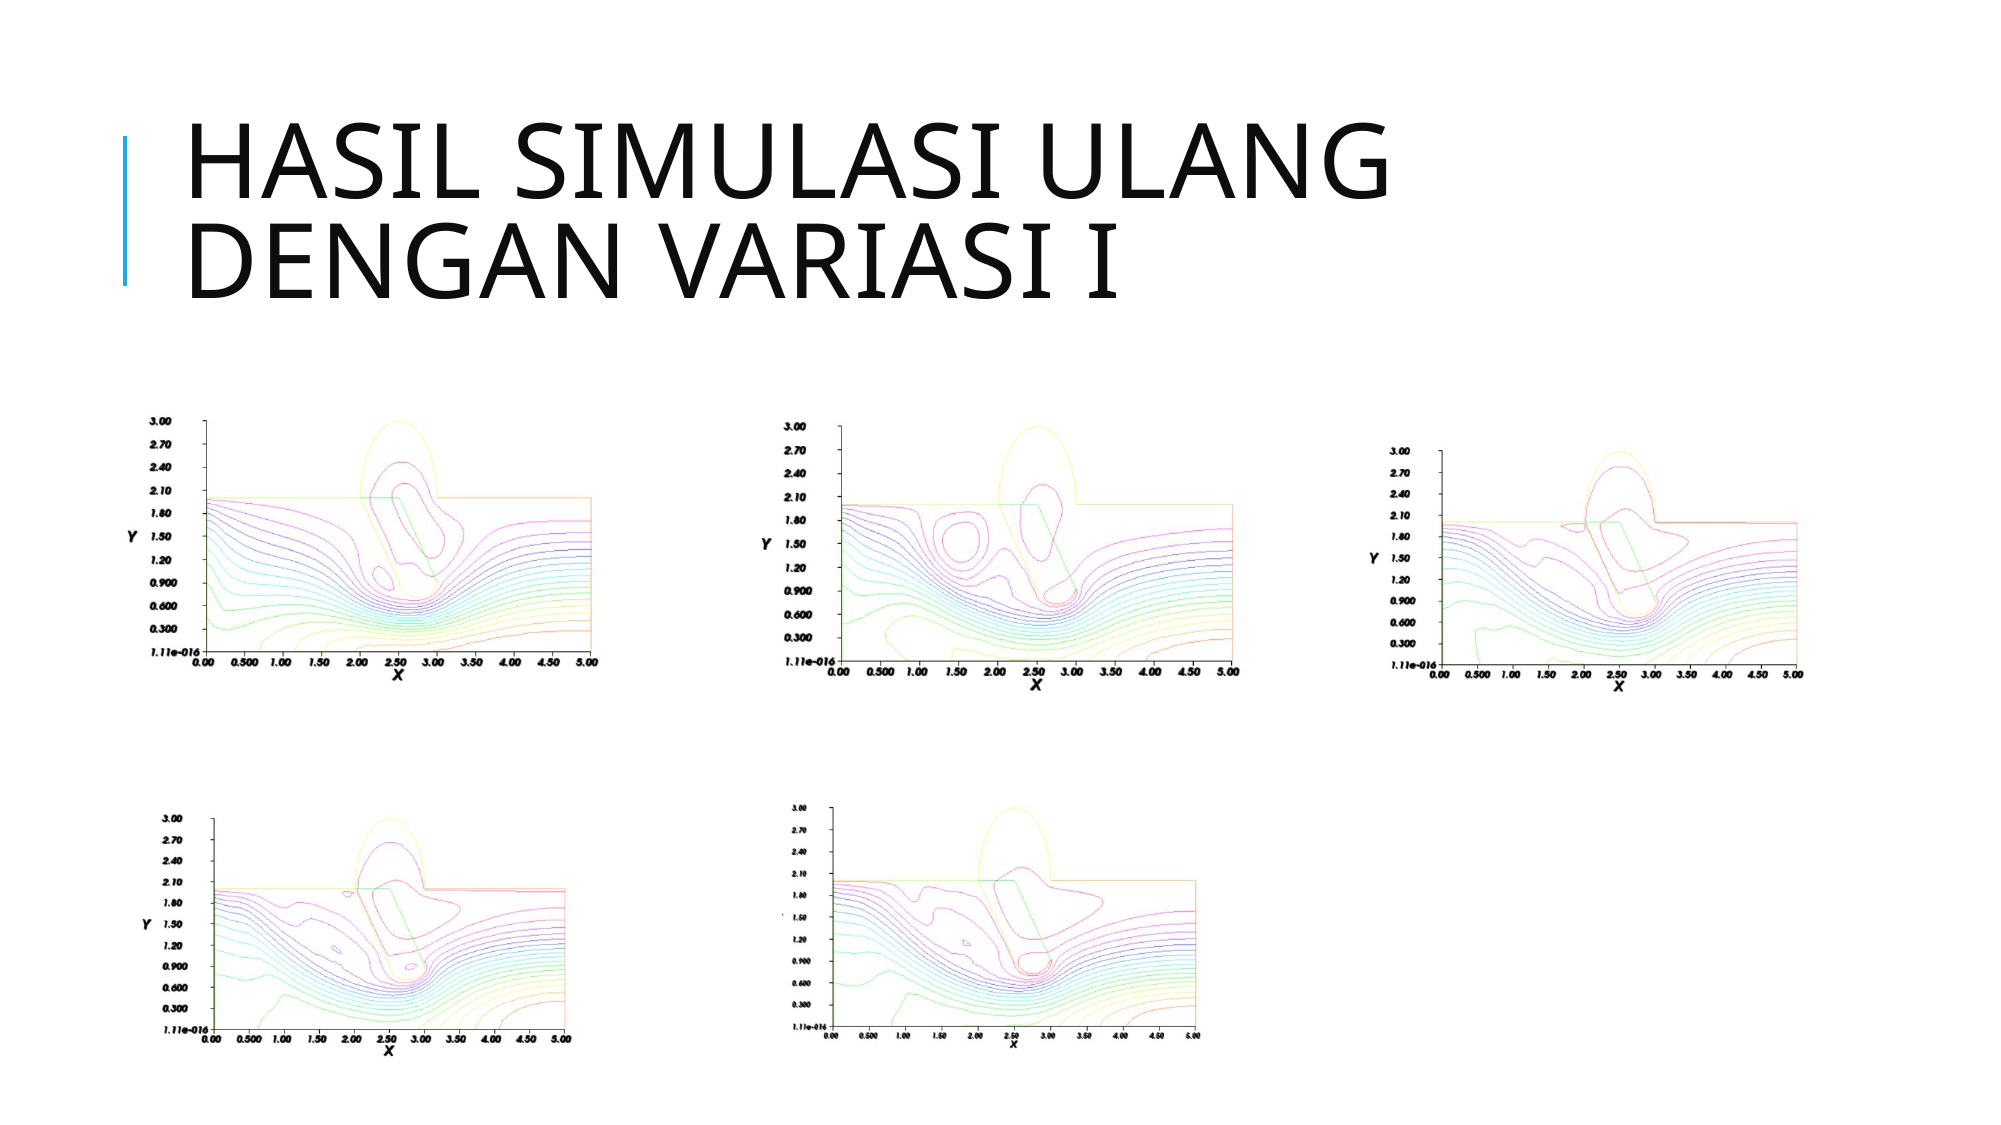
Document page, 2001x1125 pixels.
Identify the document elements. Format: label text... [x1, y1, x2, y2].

picture [1338, 401, 1825, 724]
picture [782, 784, 1218, 1072]
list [115, 403, 633, 695]
picture [737, 404, 1263, 721]
title Hasil simulasi ulang dengan variasi i [168, 96, 1763, 342]
picture [115, 774, 605, 1072]
